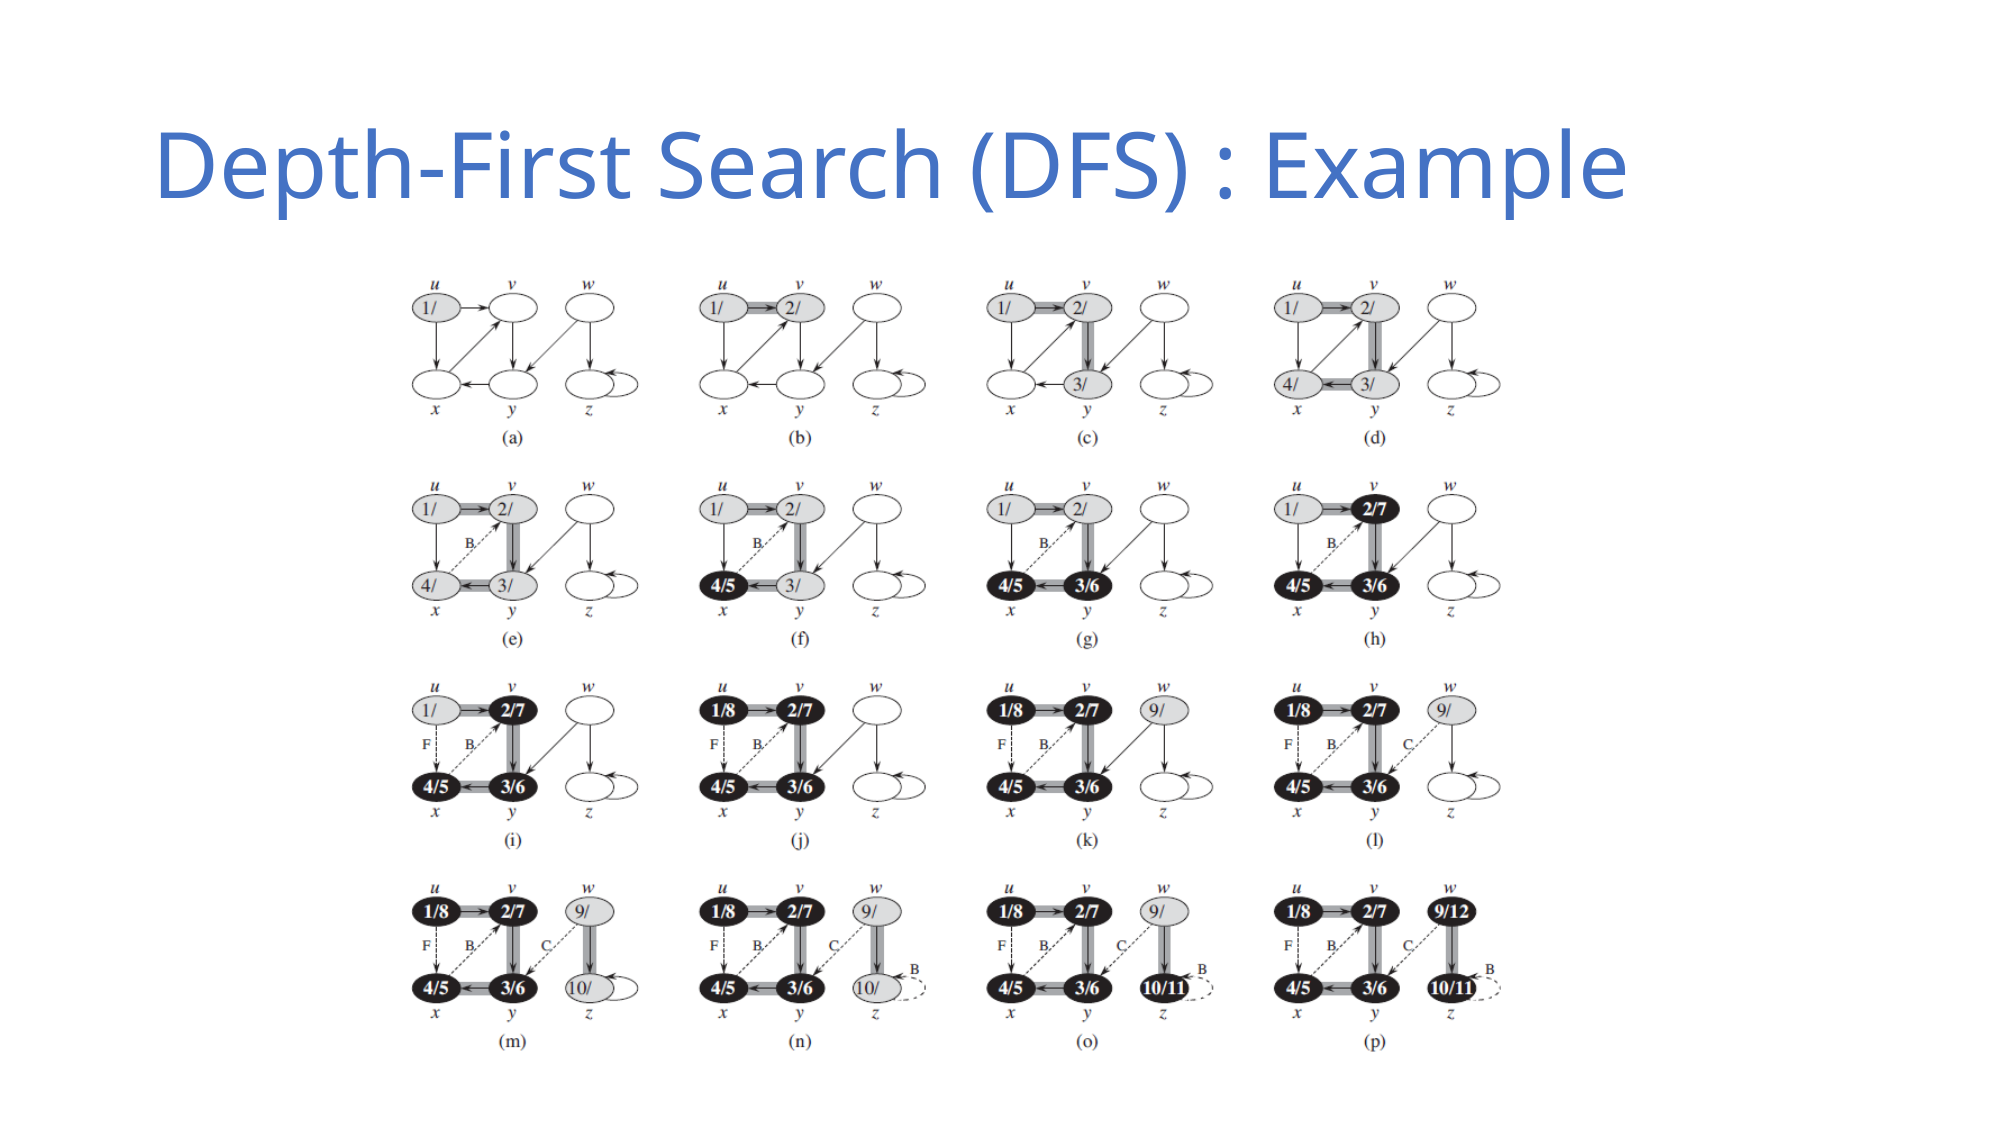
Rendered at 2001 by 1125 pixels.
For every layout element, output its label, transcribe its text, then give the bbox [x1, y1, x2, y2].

title Depth-First Search (DFS) : Example [137, 59, 1863, 278]
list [365, 258, 1556, 1082]
